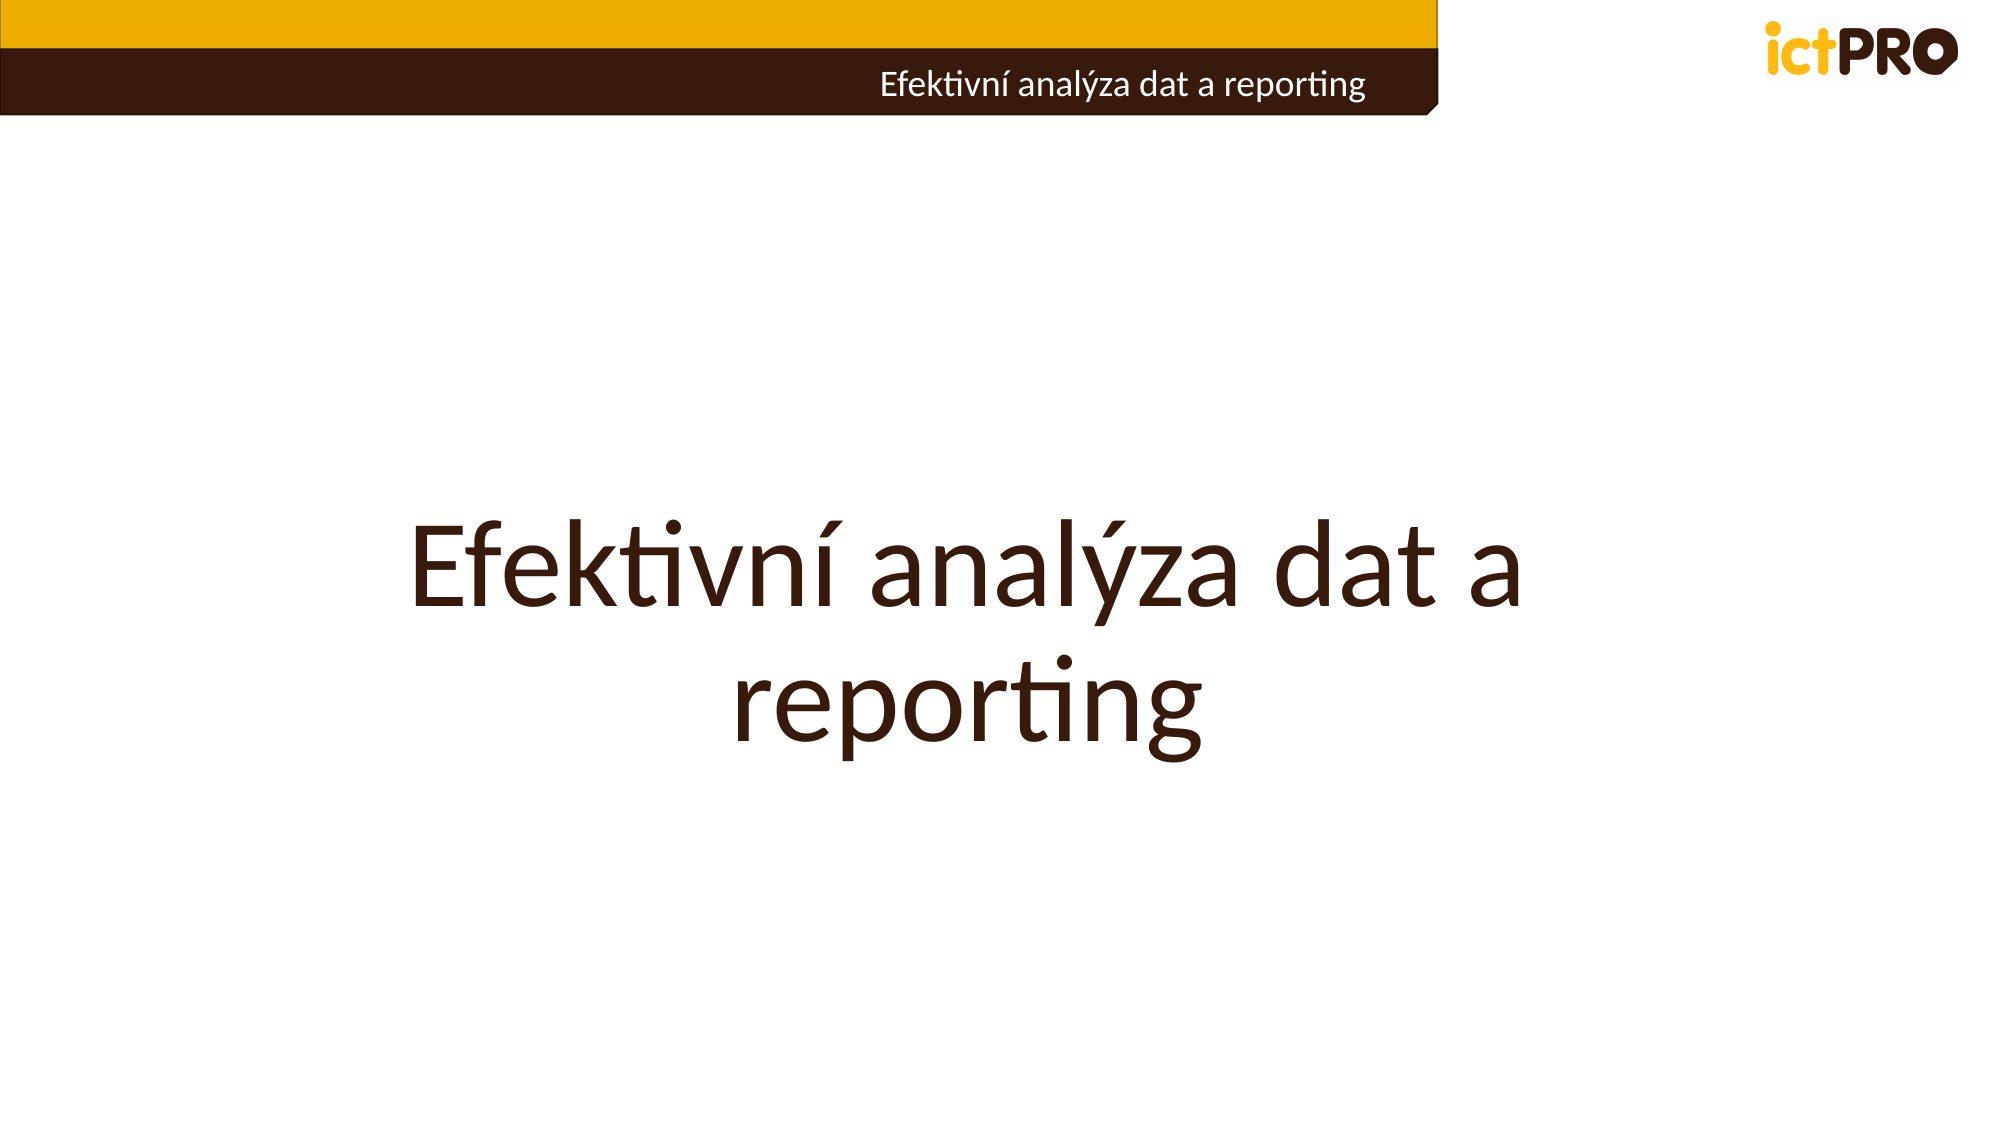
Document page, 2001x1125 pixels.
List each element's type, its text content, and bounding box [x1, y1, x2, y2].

picture [1762, 16, 1963, 82]
title Efektivní analýza dat a reporting [217, 384, 1718, 776]
